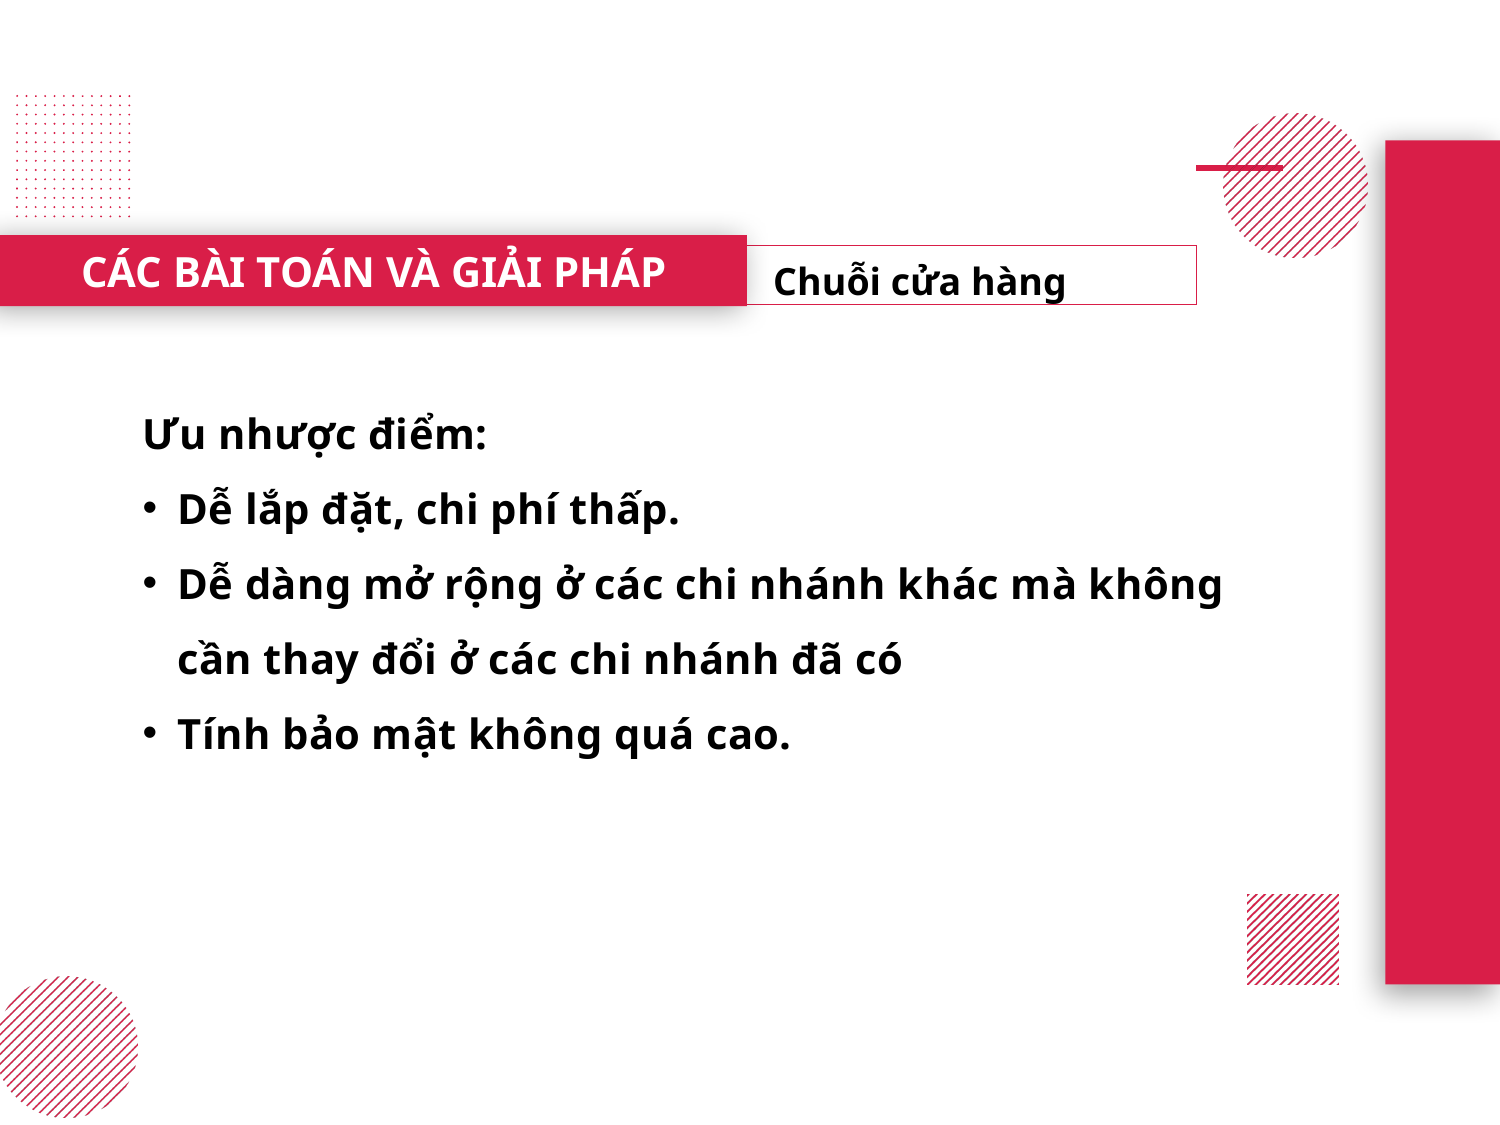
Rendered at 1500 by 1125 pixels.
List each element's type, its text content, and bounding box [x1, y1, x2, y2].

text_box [15, 94, 131, 218]
text_box Chuỗi cửa hàng [756, 250, 1083, 311]
picture [0, 976, 138, 1118]
text_box Ưu nhược điểm: Dễ lắp đặt, chi phí thấp. Dễ dàng mở rộng ở các chi nhánh khác mà không cần thay đổi ở các chi nhánh đã có Tính bảo mật không quá cao. [127, 375, 1311, 765]
text_box [1384, 139, 1500, 985]
text_box [761, 245, 1197, 305]
picture [1247, 894, 1339, 985]
picture [1223, 113, 1368, 258]
text_box CÁC BÀI TOÁN VÀ GIẢI PHÁP [0, 234, 748, 307]
